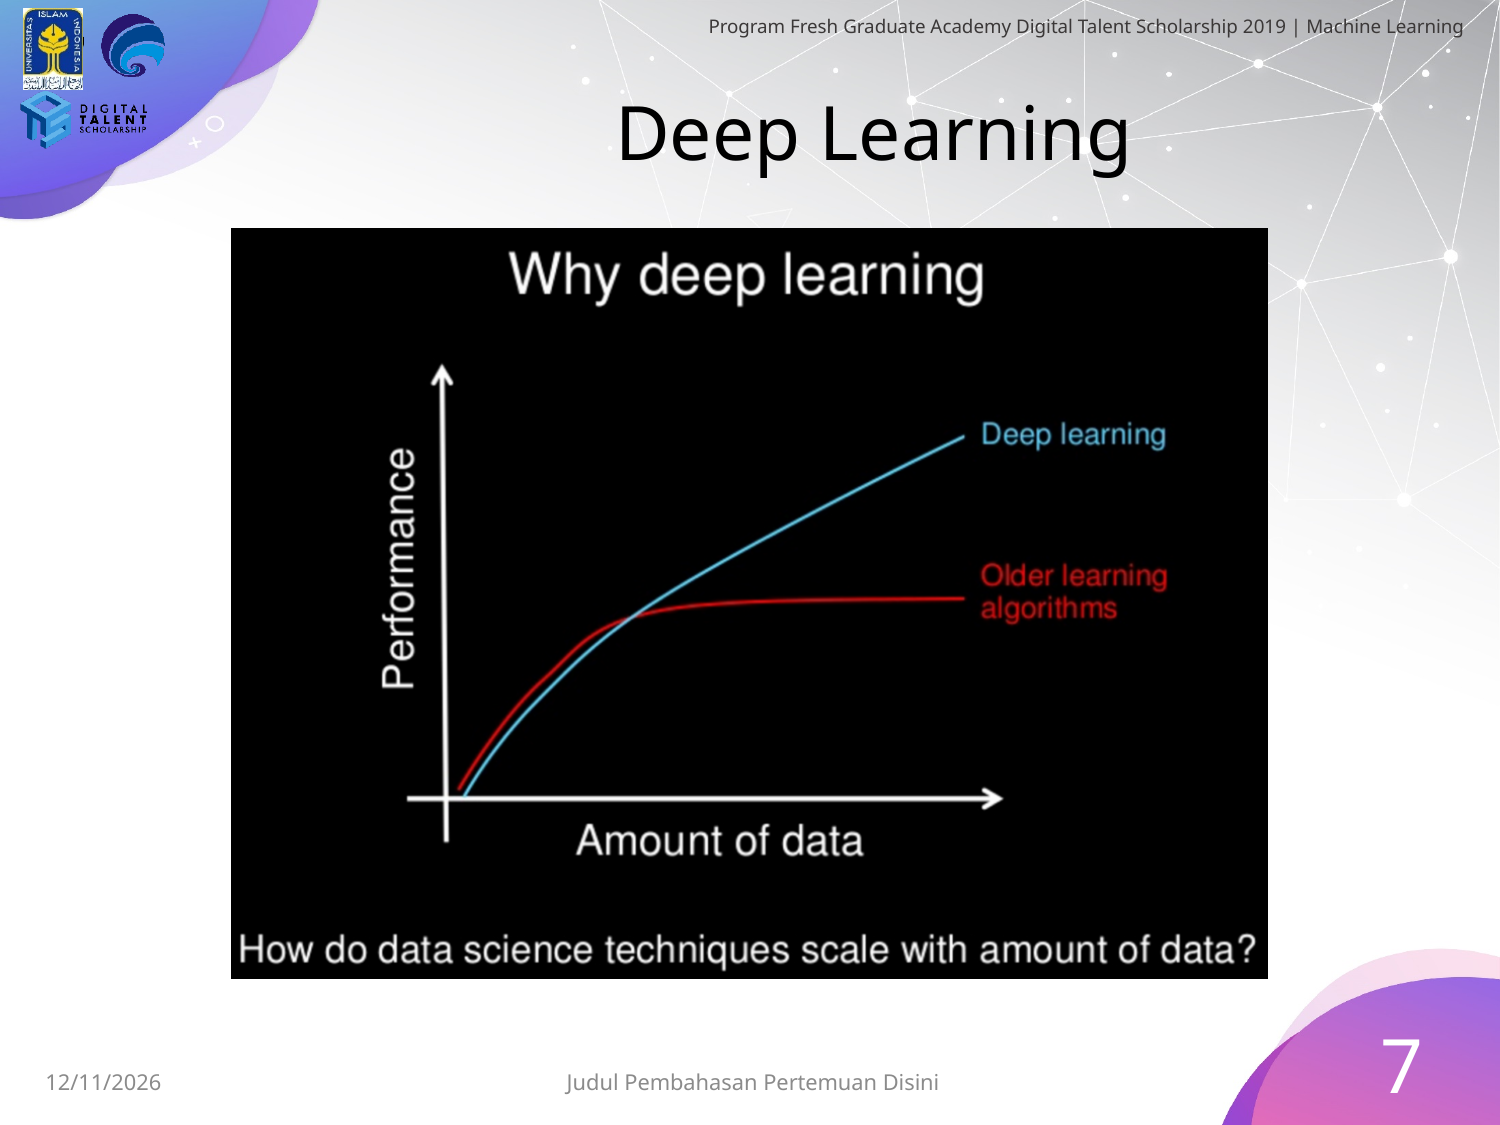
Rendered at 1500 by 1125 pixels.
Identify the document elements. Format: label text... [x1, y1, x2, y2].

footer Judul Pembahasan Pertemuan Disini [386, 1053, 1121, 1114]
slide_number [30, 1053, 272, 1114]
picture [0, 0, 1500, 1125]
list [231, 228, 1268, 979]
title Deep Learning [271, 66, 1477, 207]
slide_number 7 [1327, 1025, 1477, 1115]
